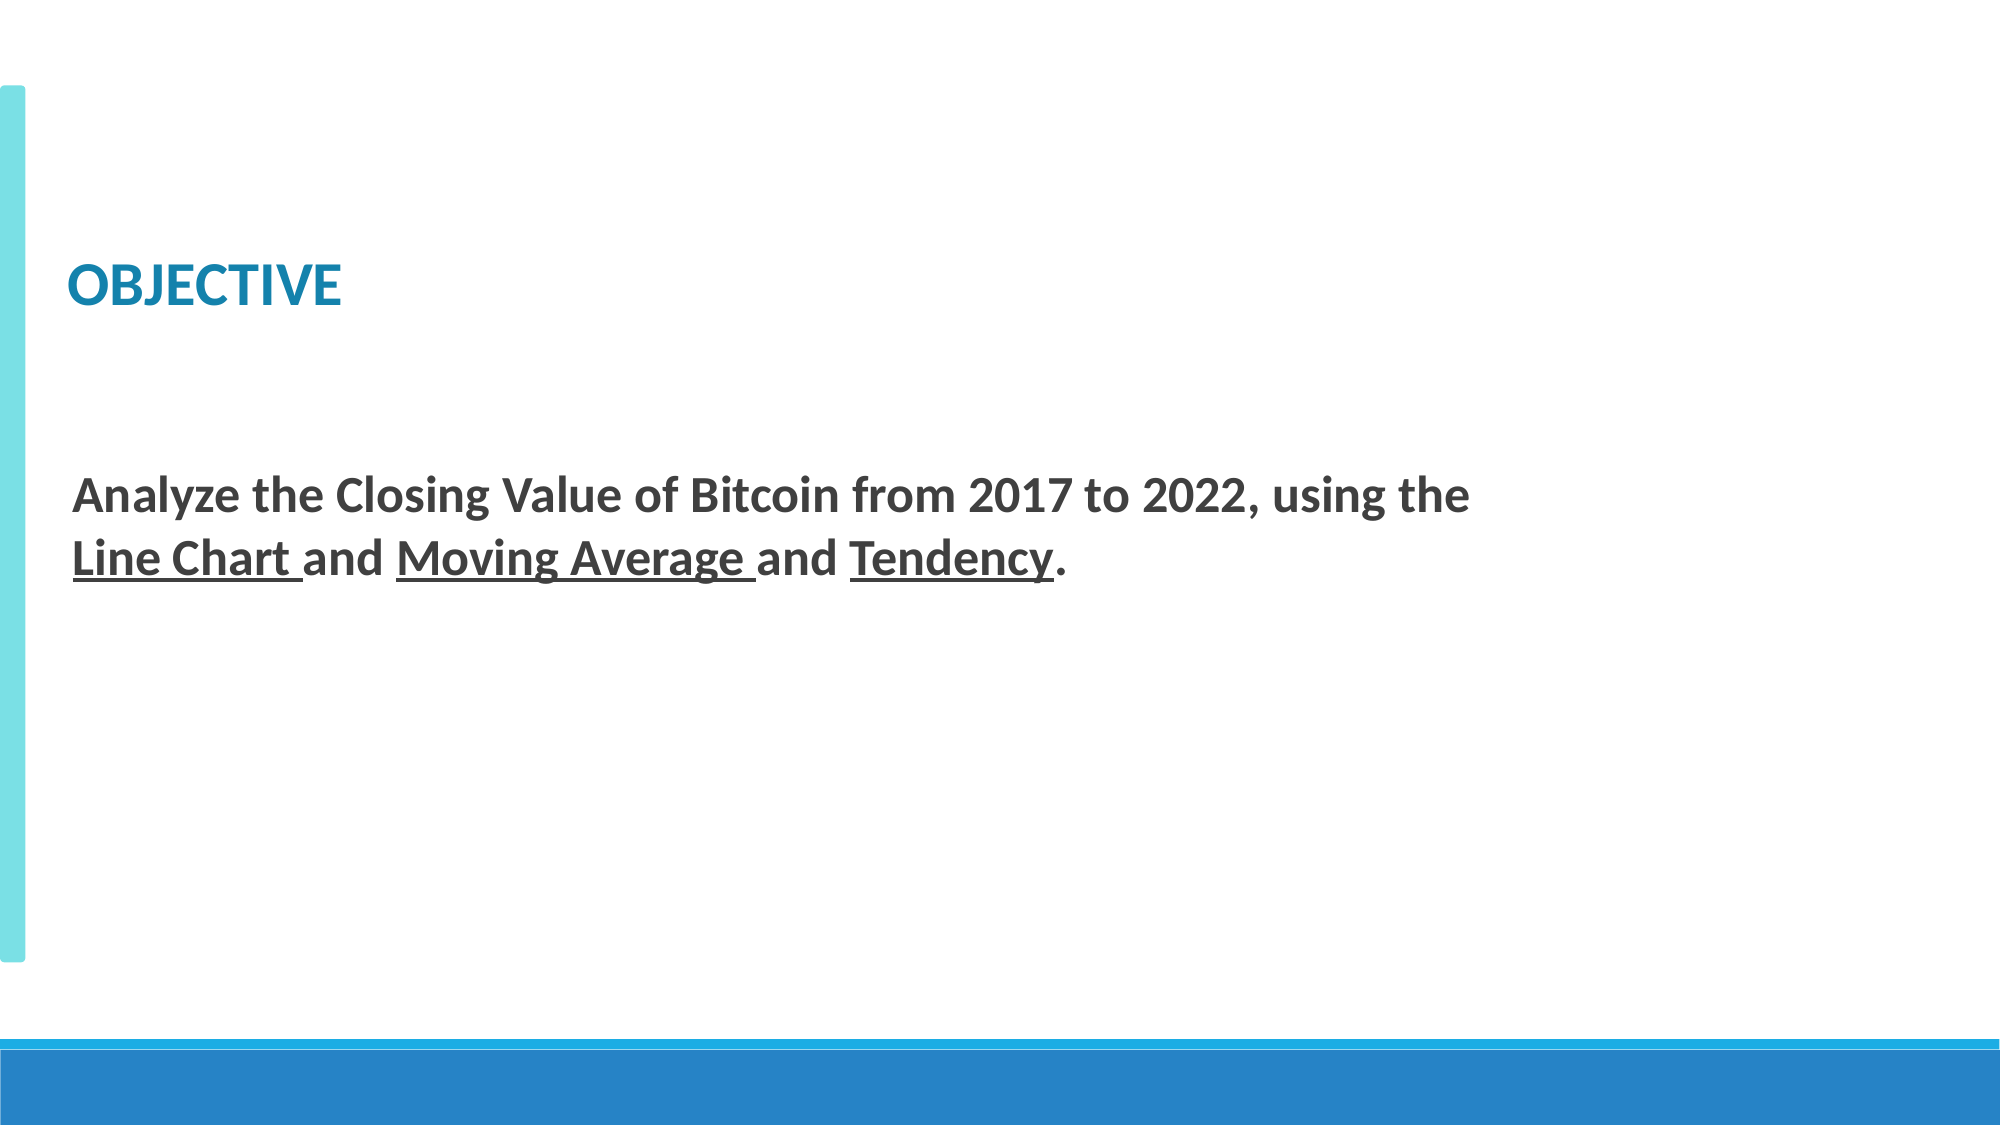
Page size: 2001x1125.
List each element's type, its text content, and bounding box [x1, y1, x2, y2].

text_box OBJECTIVE [27, 235, 387, 326]
text_box [0, 84, 27, 964]
text_box Analyze the Closing Value of Bitcoin from 2017 to 2022, using the Line Chart and Moving Average and Tendency. [57, 453, 1588, 593]
